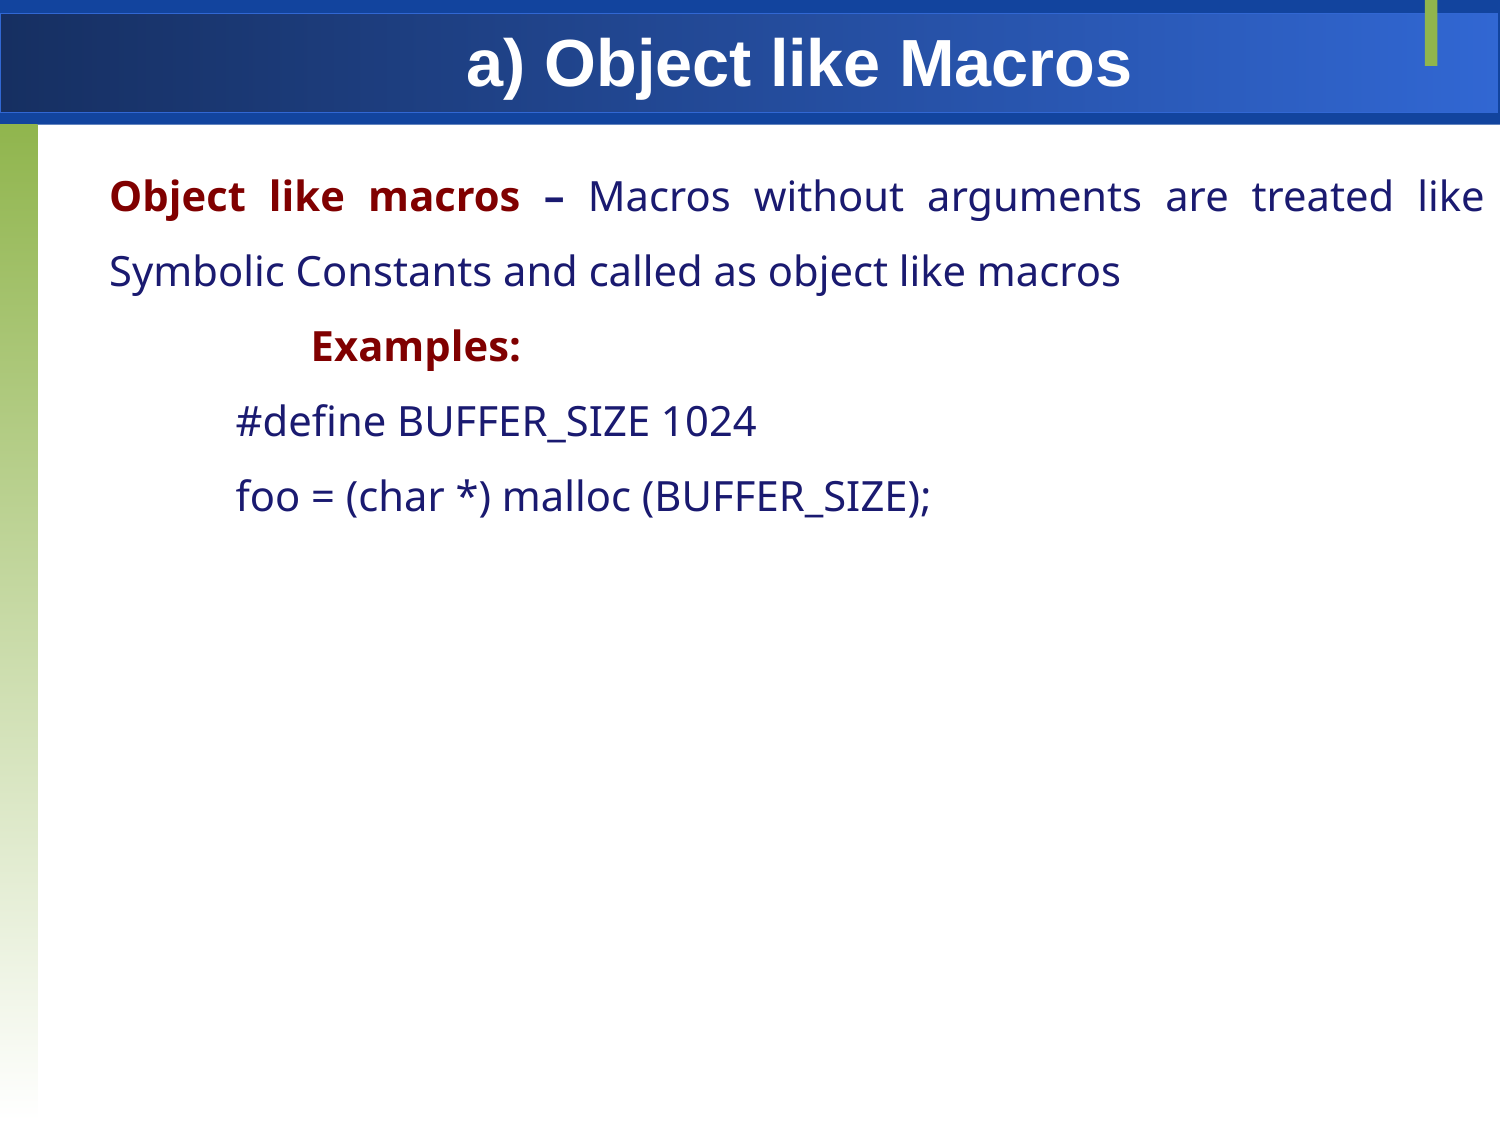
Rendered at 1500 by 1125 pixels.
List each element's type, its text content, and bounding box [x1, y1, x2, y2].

title a) Object like Macros [237, 12, 1363, 100]
list Object like macros – Macros without arguments are treated like Symbolic Constants and called as object like macros Examples: #define BUFFER_SIZE 1024 foo = (char *) malloc (BUFFER_SIZE); [70, 137, 1500, 1038]
